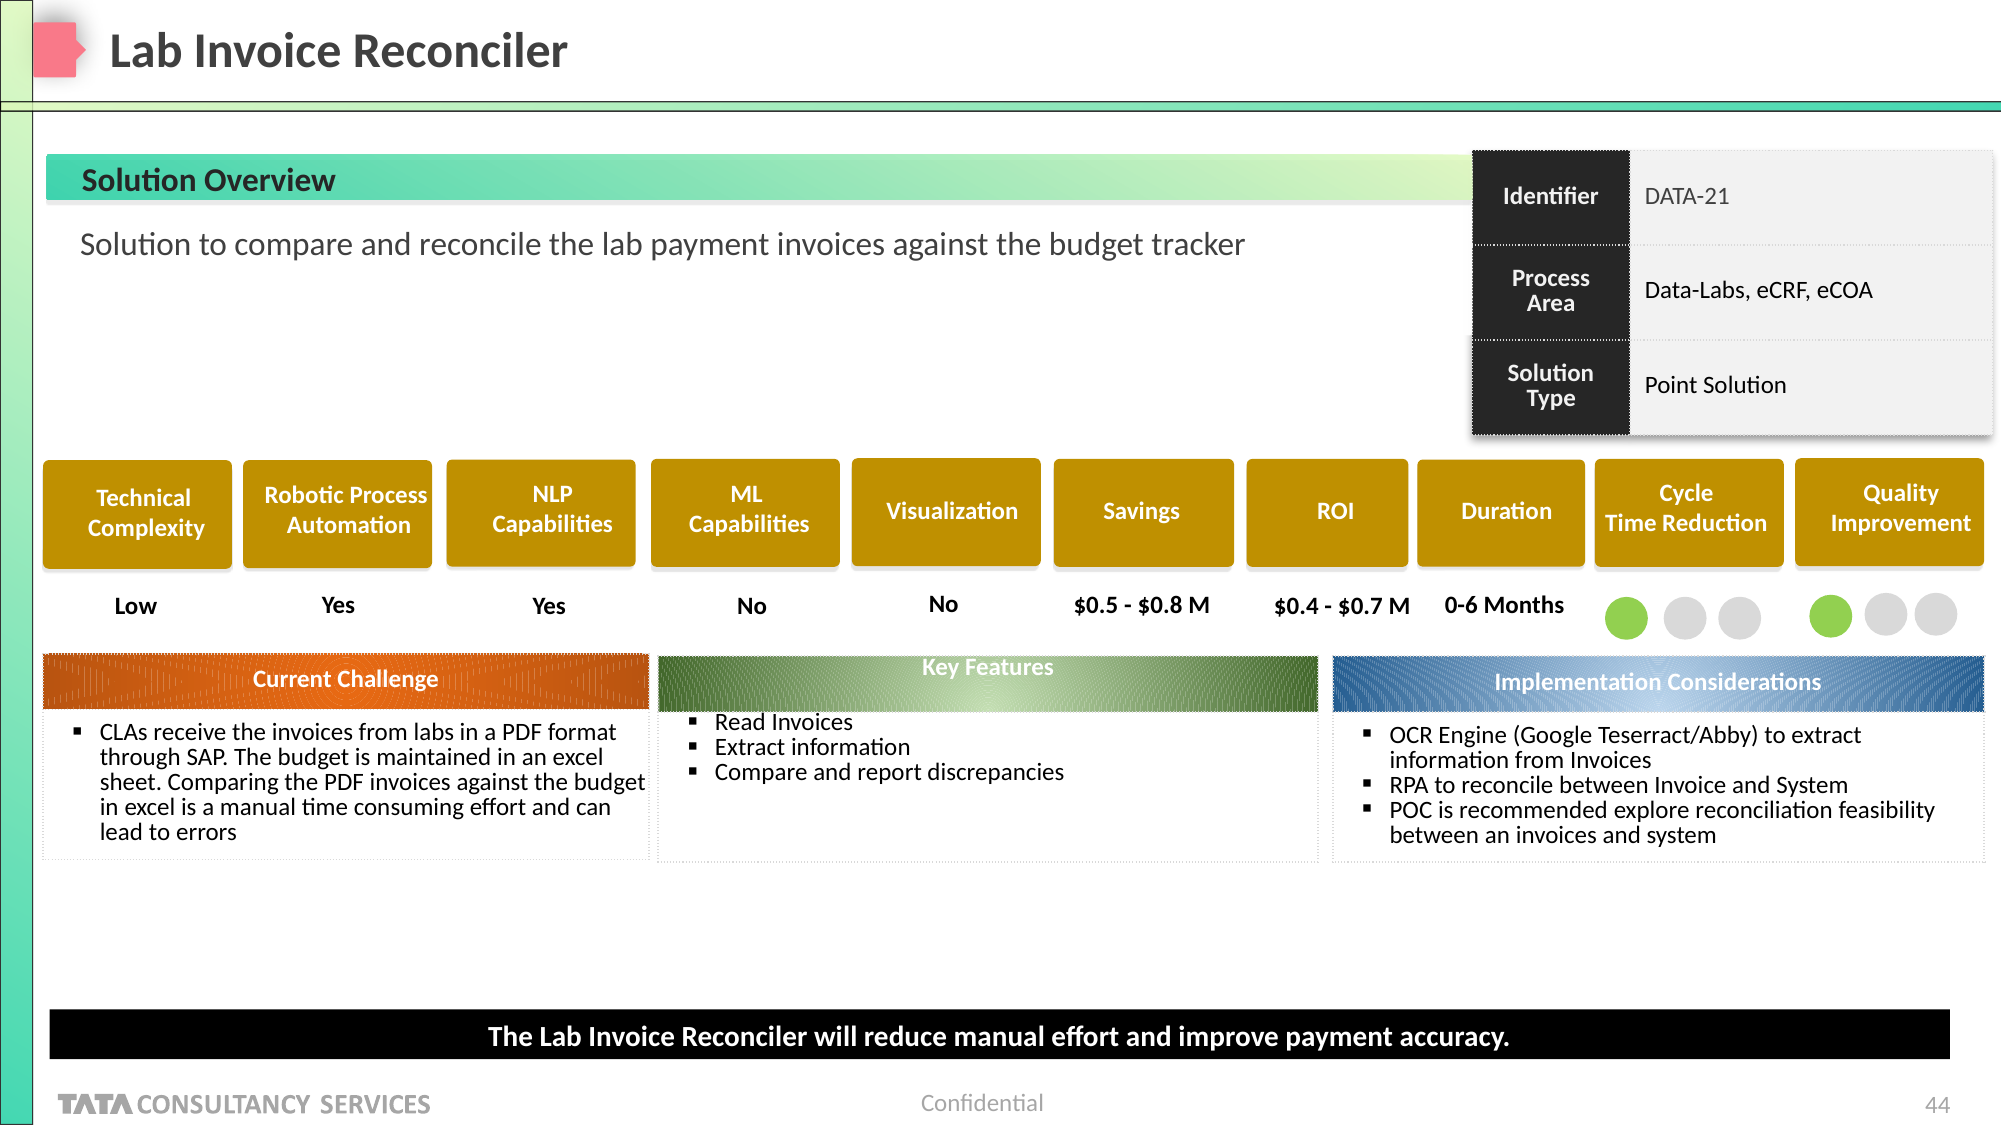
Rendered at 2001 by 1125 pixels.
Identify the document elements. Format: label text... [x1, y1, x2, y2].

text_box [1717, 595, 1763, 641]
text_box Savings [1088, 487, 1196, 533]
text_box Solution Overview [67, 150, 352, 206]
text_box [1913, 591, 1959, 637]
table_cell Read Invoices Extract information Compare and report discrepancies [658, 712, 1318, 862]
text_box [762, 103, 772, 110]
text_box No [913, 580, 974, 626]
table_header Identifier [1472, 150, 1630, 245]
text_box Low [99, 581, 173, 627]
table_cell Data-Labs, eCRF, eCOA [1630, 245, 1993, 340]
text_box $0.5 - $0.8 M [1038, 581, 1246, 656]
text_box [1053, 458, 1235, 567]
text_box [1417, 459, 1586, 627]
text_box [1662, 595, 1708, 641]
text_box [46, 154, 67, 200]
text_box [1795, 458, 1985, 567]
text_box [1985, 103, 1993, 110]
text_box No [722, 581, 783, 627]
text_box Yes [306, 580, 371, 626]
table_cell Point Solution [1630, 340, 1993, 435]
table_cell Process Area [1472, 245, 1630, 340]
text_box Solution to compare and reconcile the lab payment invoices against the budget tracker [65, 214, 1442, 270]
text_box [872, 103, 882, 110]
text_box [352, 154, 1473, 200]
table_header Key Features [658, 656, 1318, 712]
text_box [1272, 103, 1282, 110]
text_box [851, 458, 1041, 567]
text_box $0.4 - $0.7 M [1234, 581, 1417, 627]
table_header Current Challenge [43, 654, 649, 709]
text_box [1863, 591, 1909, 637]
text_box [651, 458, 841, 567]
table_cell OCR Engine (Google Teserract/Abby) to extract information from Invoices RPA to reconcile between Invoice and System POC is recommended explore reconciliation feasibility between an invoices and system [1333, 712, 1984, 862]
text_box [1246, 458, 1409, 567]
text_box ROI [1302, 487, 1370, 533]
text_box [1603, 595, 1649, 641]
text_box Cycle Time Reduction [1590, 468, 1783, 544]
text_box Visualization [871, 487, 1034, 533]
text_box ML Capabilities [674, 470, 825, 545]
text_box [446, 459, 636, 628]
title Lab Invoice Reconciler [109, 24, 1495, 80]
table_header DATA-21 [1630, 150, 1993, 245]
text_box [46, 205, 1473, 336]
text_box Robotic Process Automation [249, 471, 446, 546]
text_box [243, 460, 433, 569]
text_box [1594, 458, 1784, 567]
table_header Implementation Considerations [1333, 656, 1984, 712]
table_cell Solution Type [1472, 340, 1630, 435]
table_cell CLAs receive the invoices from labs in a PDF format through SAP. The budget is maintained in an excel sheet. Comparing the PDF invoices against the budget in excel is a manual time consuming effort and can lead to errors [43, 709, 649, 860]
text_box [1808, 593, 1854, 639]
slide_number 44 [1515, 1073, 1966, 1125]
text_box [42, 460, 232, 569]
text_box The Lab Invoice Reconciler will reduce manual effort and improve payment accuracy. [49, 1009, 1950, 1060]
text_box Quality Improvement [1816, 469, 1987, 544]
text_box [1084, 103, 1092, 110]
text_box Technical Complexity [73, 474, 221, 549]
